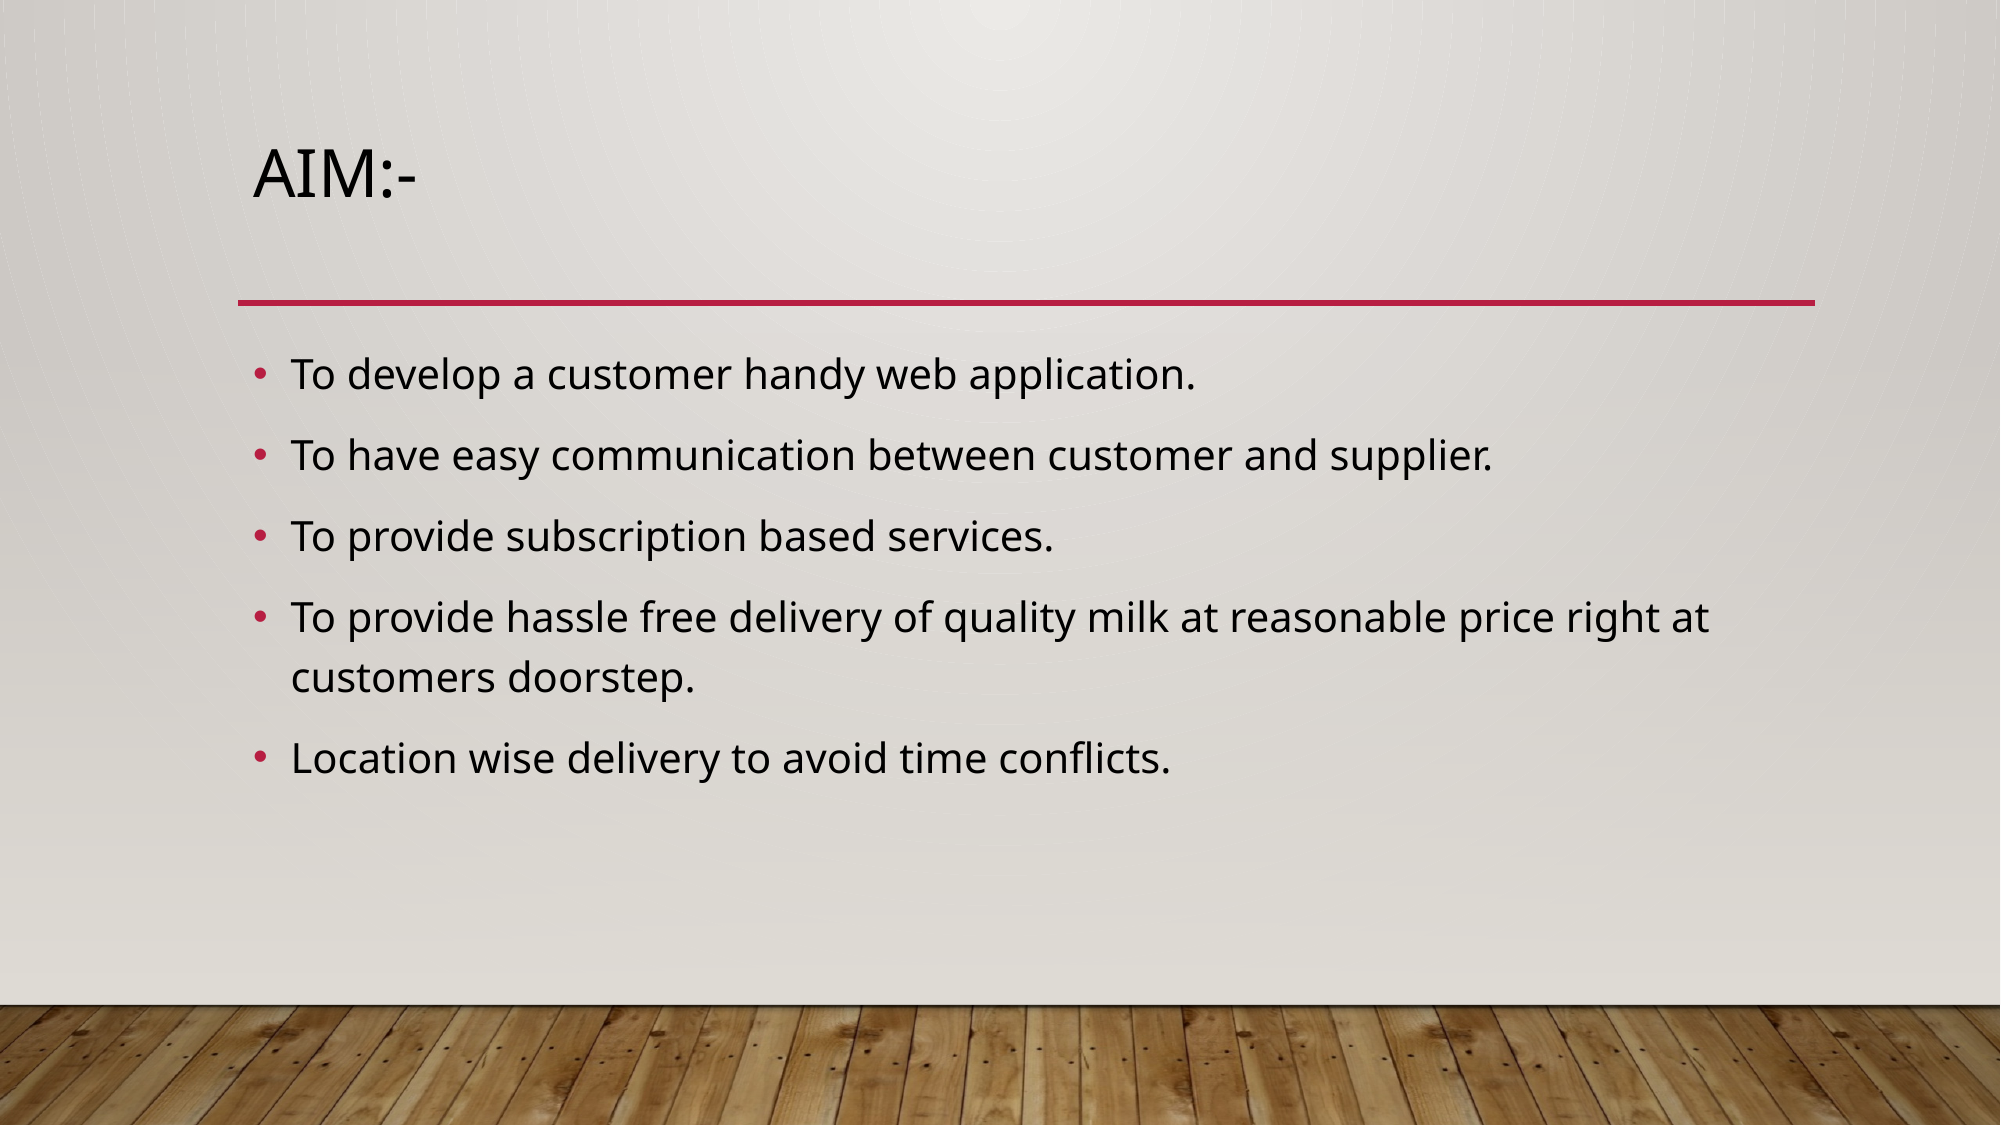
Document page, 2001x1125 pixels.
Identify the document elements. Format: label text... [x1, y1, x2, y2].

title Aim:- [238, 131, 1814, 305]
picture [0, 1005, 2000, 1125]
list To develop a customer handy web application. To have easy communication between customer and supplier. To provide subscription based services. To provide hassle free delivery of quality milk at reasonable price right at customers doorstep. Location wise delivery to avoid time conflicts. [238, 330, 1814, 897]
